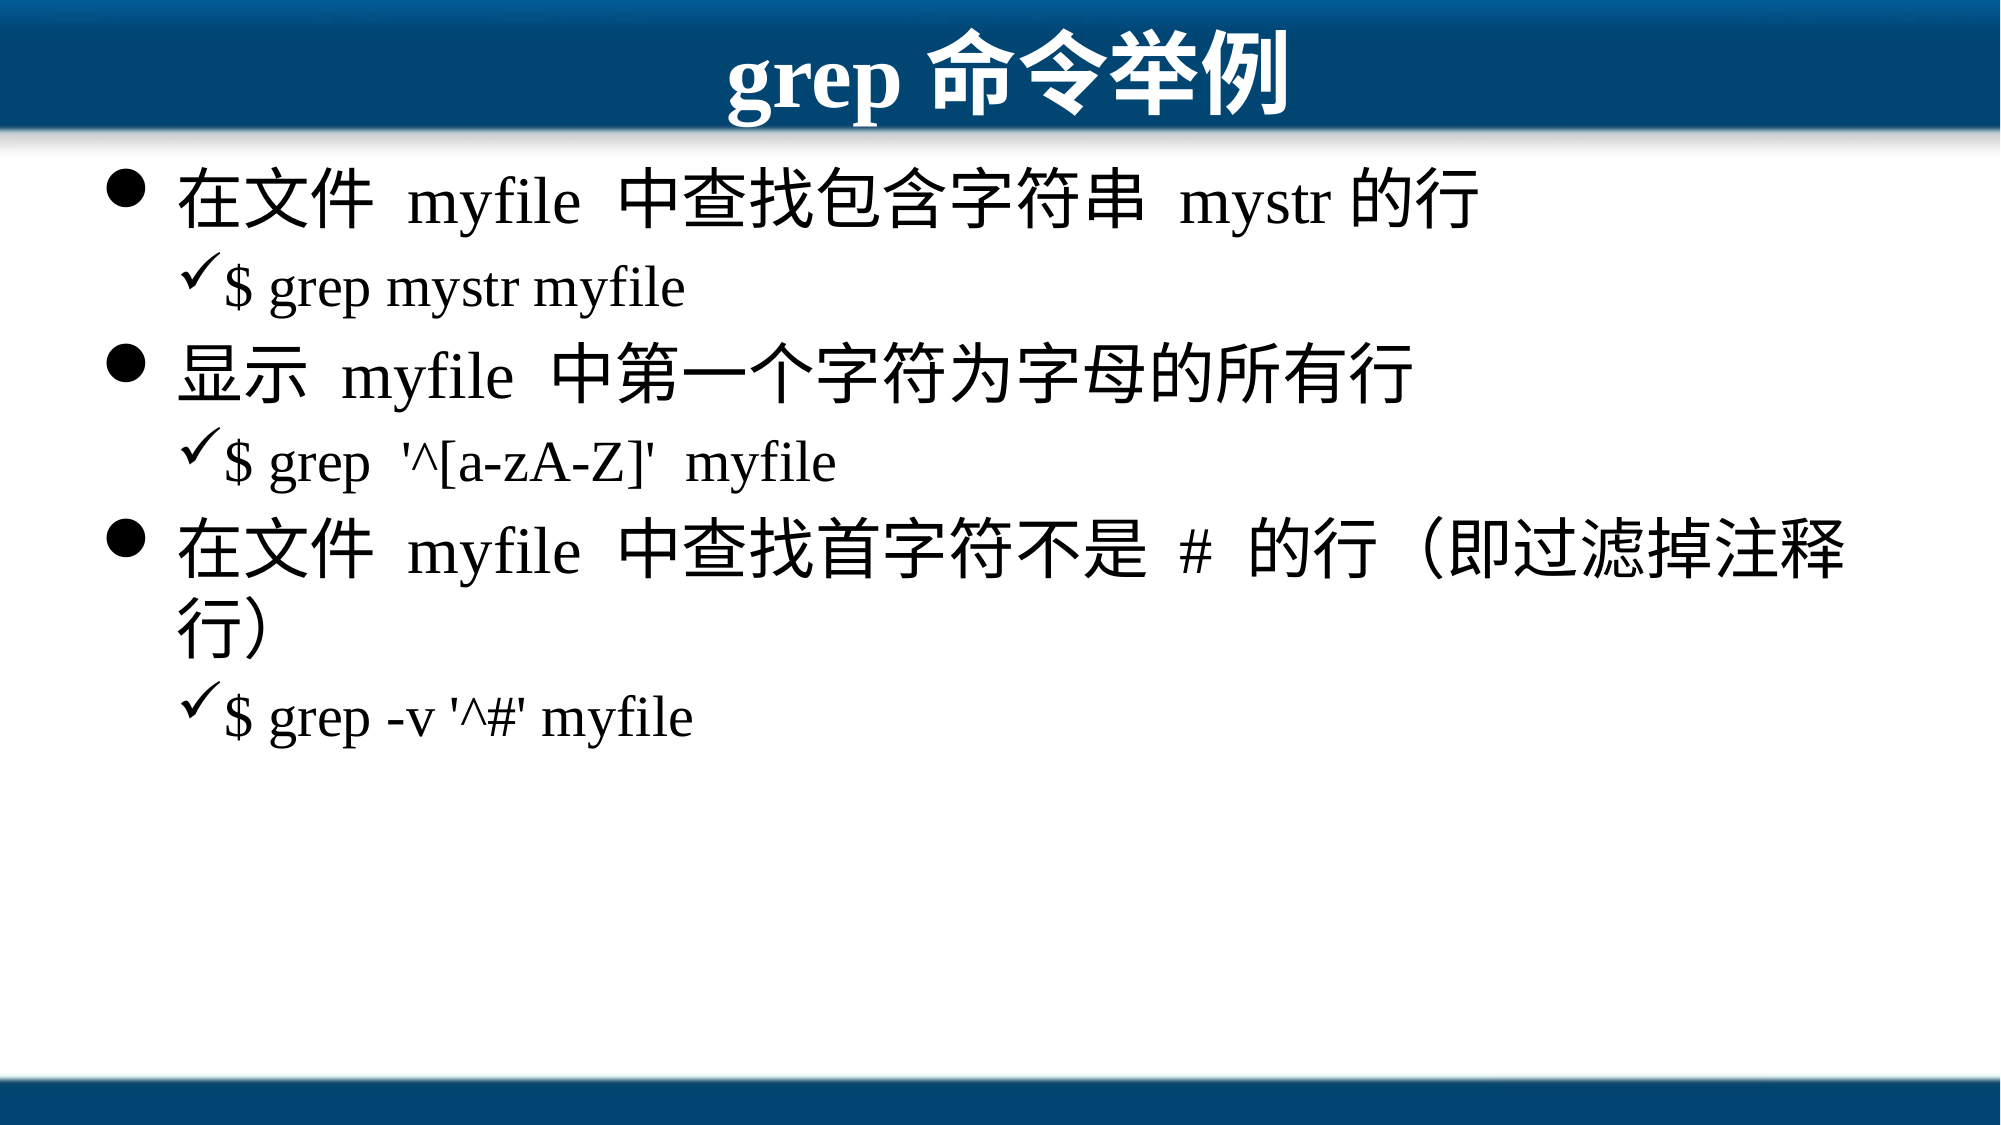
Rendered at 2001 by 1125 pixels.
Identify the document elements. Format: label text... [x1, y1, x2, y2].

list 在文件 myfile 中查找包含字符串 mystr的行 $ grep mystr myfile 显示 myfile 中第一个字符为字母的所有行 $ grep '^[a-zA-Z]' myfile 在文件 myfile 中查找首字符不是 # 的行（即过滤掉注释行） $ grep -v '^#' myfile [86, 149, 1934, 958]
title grep命令举例 [86, 19, 1934, 124]
picture [0, 0, 2001, 1125]
